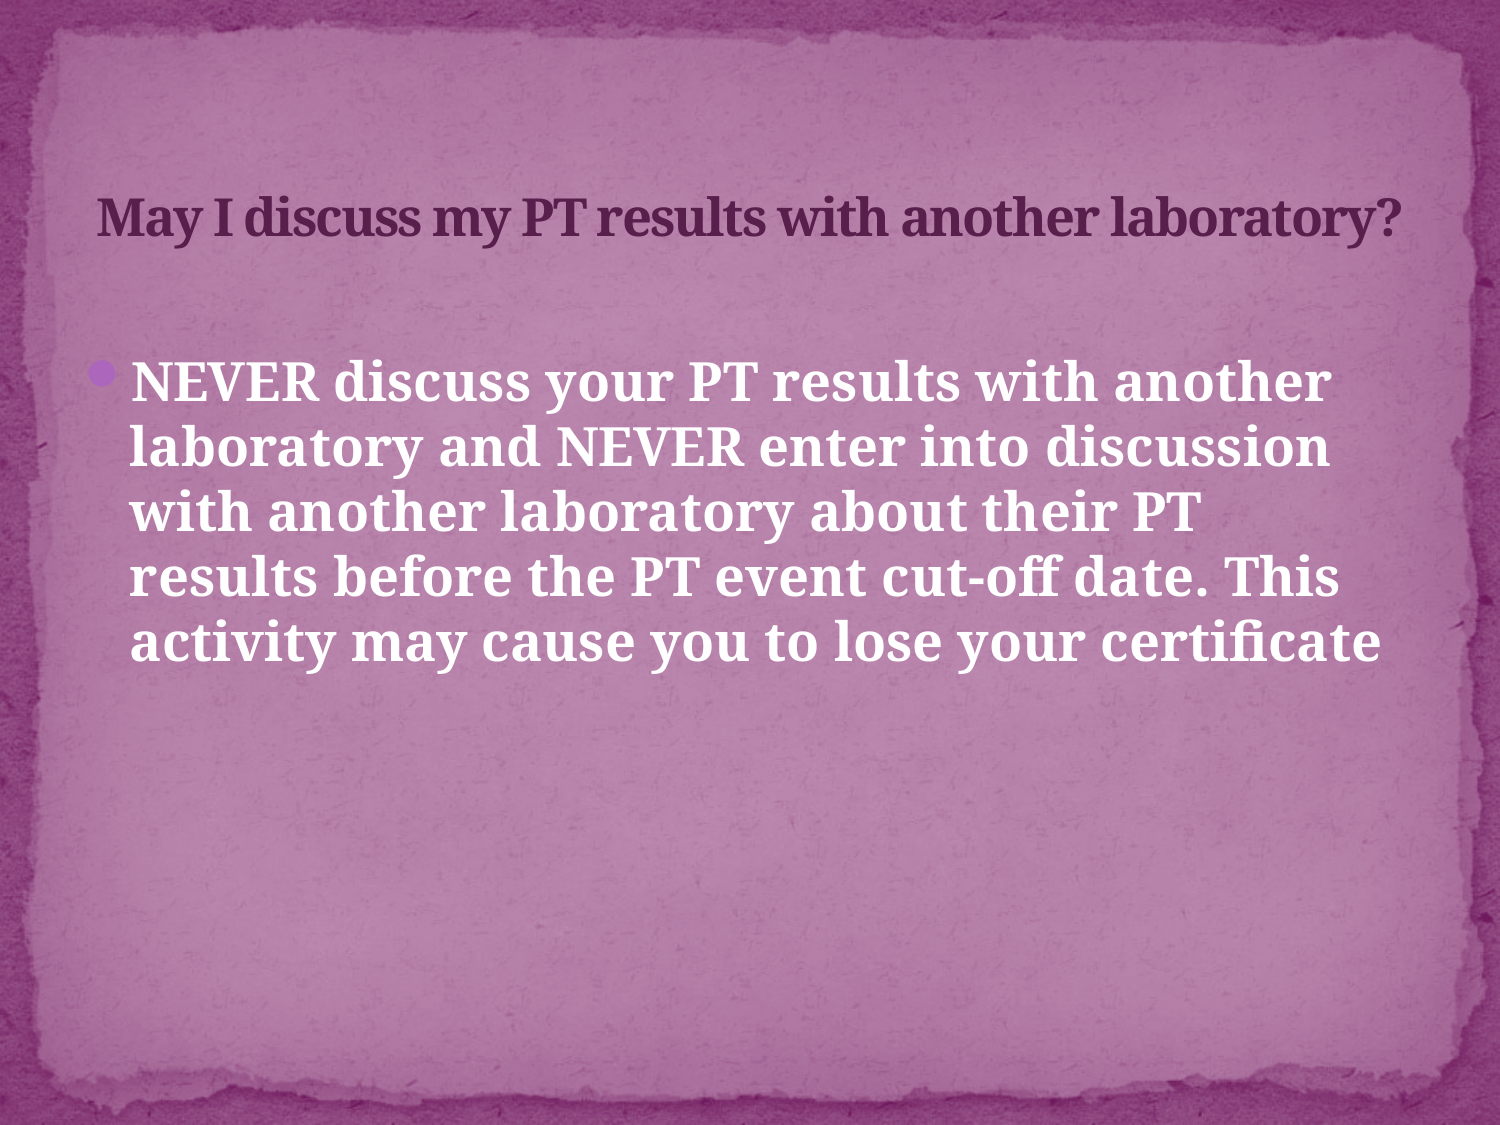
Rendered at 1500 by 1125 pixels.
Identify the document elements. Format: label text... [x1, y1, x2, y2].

list NEVER discuss your PT results with another laboratory and NEVER enter into discussion with another laboratory about their PT results before the PT event cut-off date. This activity may cause you to lose your certificate [70, 339, 1421, 1090]
title May I discuss my PT results with another laboratory? [81, 117, 1433, 318]
